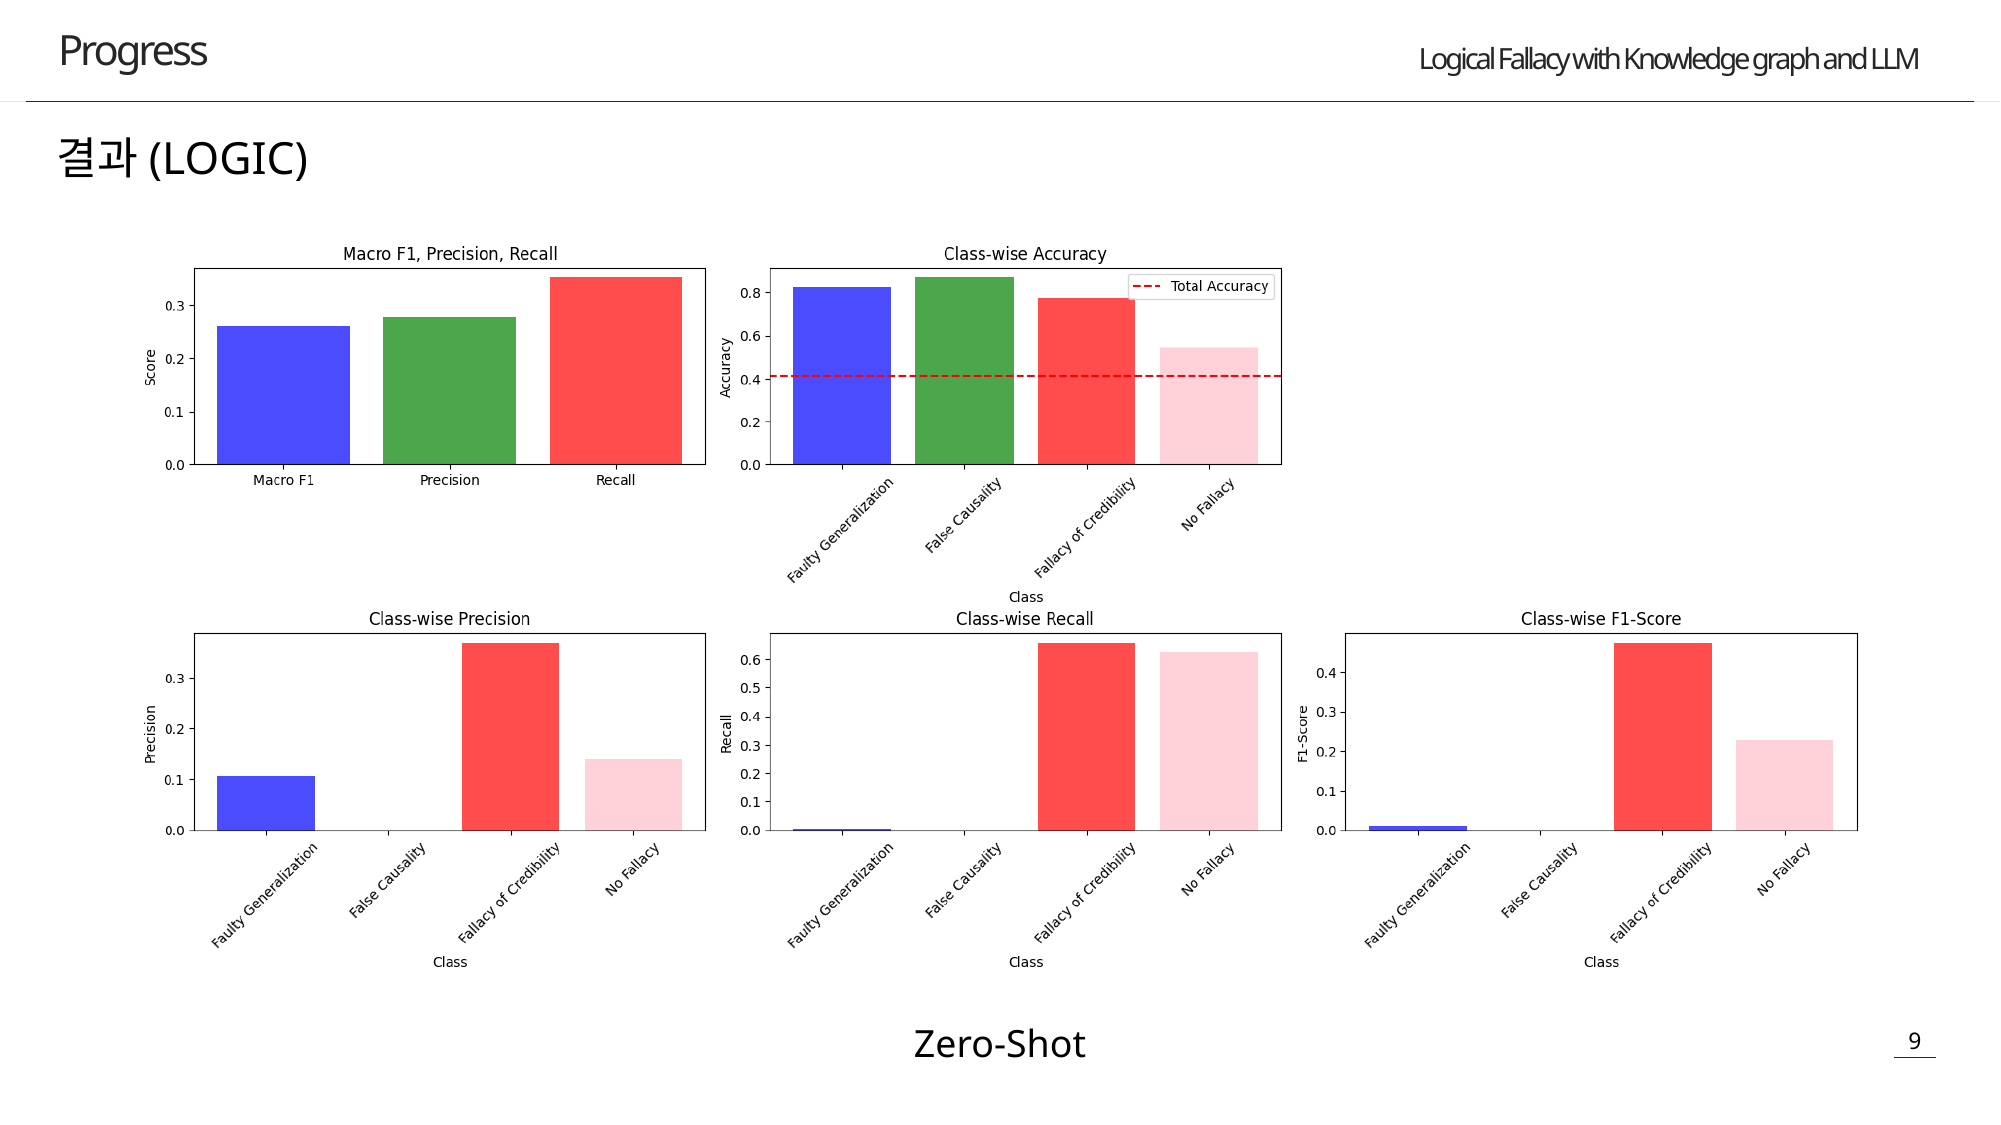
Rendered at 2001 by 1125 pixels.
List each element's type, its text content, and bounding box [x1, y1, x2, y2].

list Progress [43, 0, 958, 93]
text_box Zero-Shot [899, 1012, 1101, 1073]
text_box 결과(LOGIC) [41, 122, 1459, 191]
picture [134, 236, 1866, 979]
